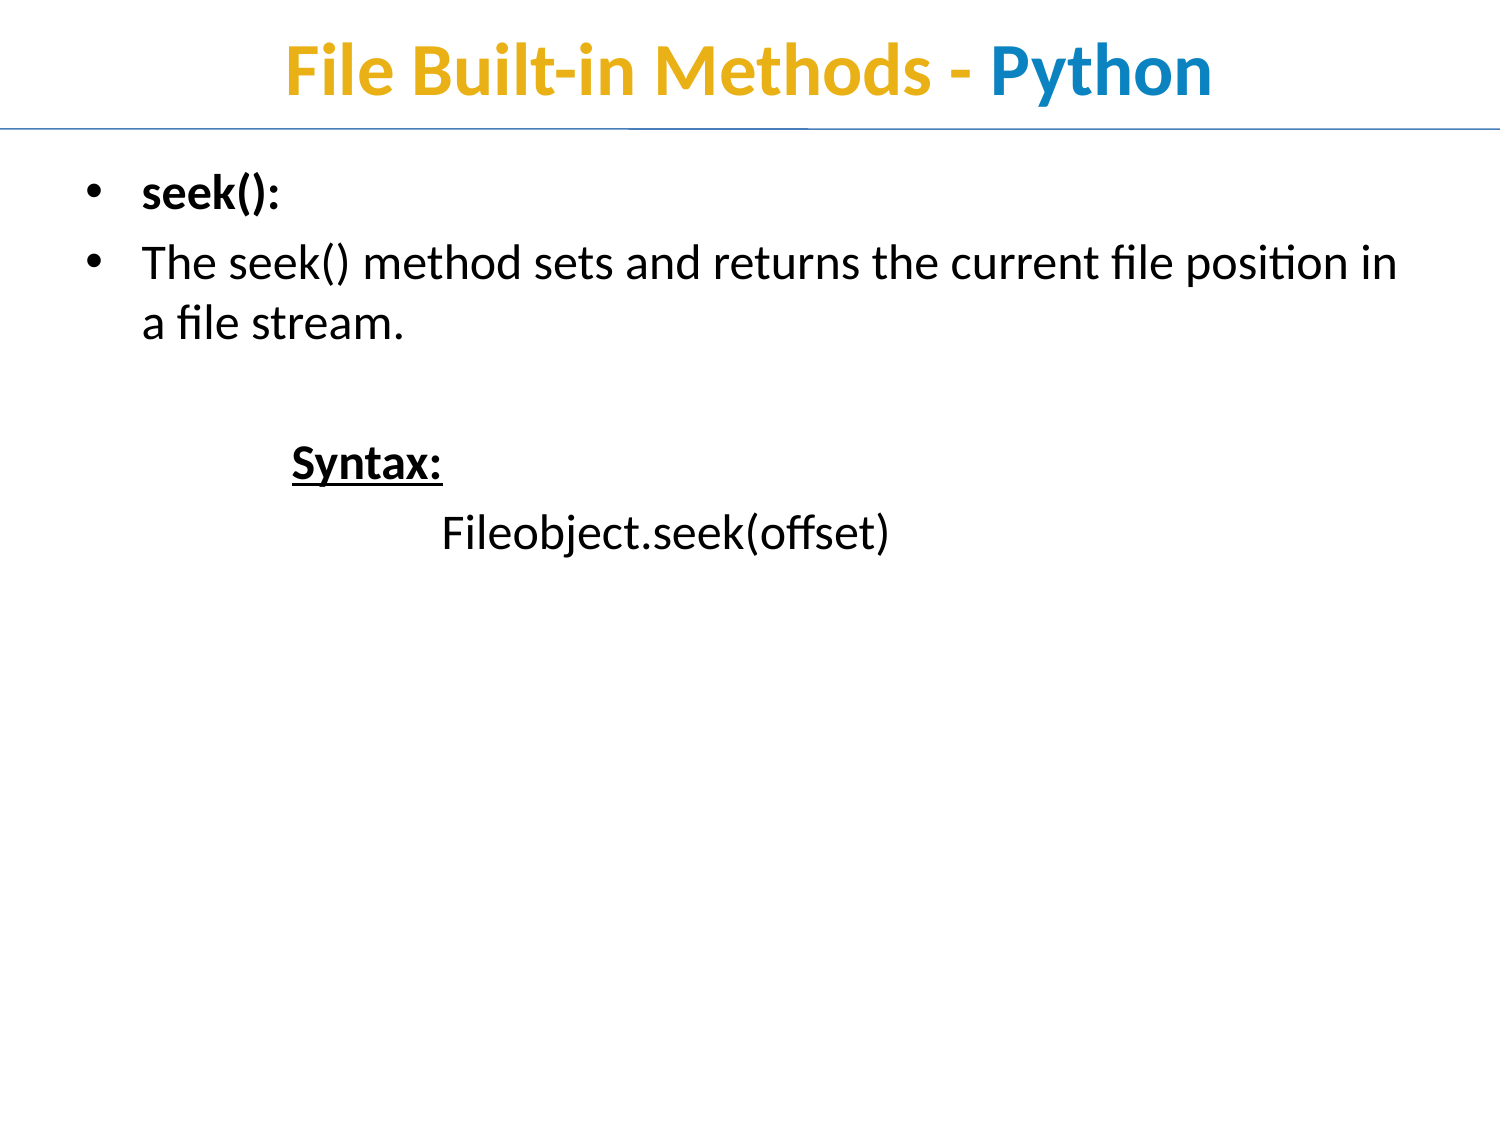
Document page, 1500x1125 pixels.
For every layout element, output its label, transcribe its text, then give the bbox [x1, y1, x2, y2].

title File Built-in Methods - Python [75, 0, 1425, 127]
list seek(): The seek() method sets and returns the current file position in a file stream. Syntax: Fileobject.seek(offset) [70, 152, 1442, 1067]
